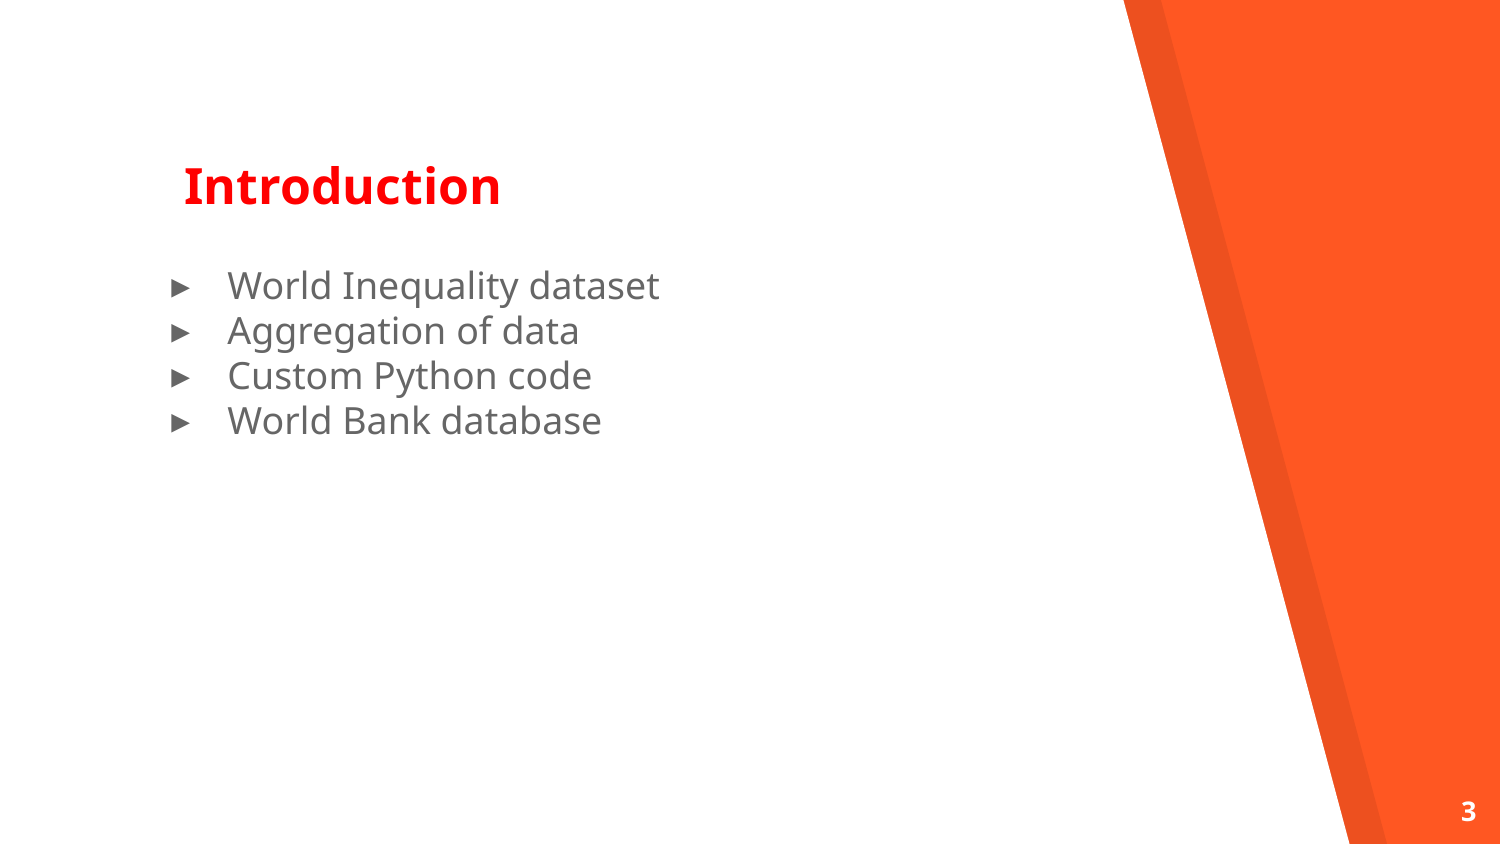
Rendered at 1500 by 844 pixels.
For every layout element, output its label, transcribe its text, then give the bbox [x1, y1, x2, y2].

list World Inequality dataset Aggregation of data Custom Python code World Bank database [137, 246, 1011, 617]
title Introduction [169, 150, 1043, 231]
slide_number ‹#› [1401, 779, 1492, 844]
